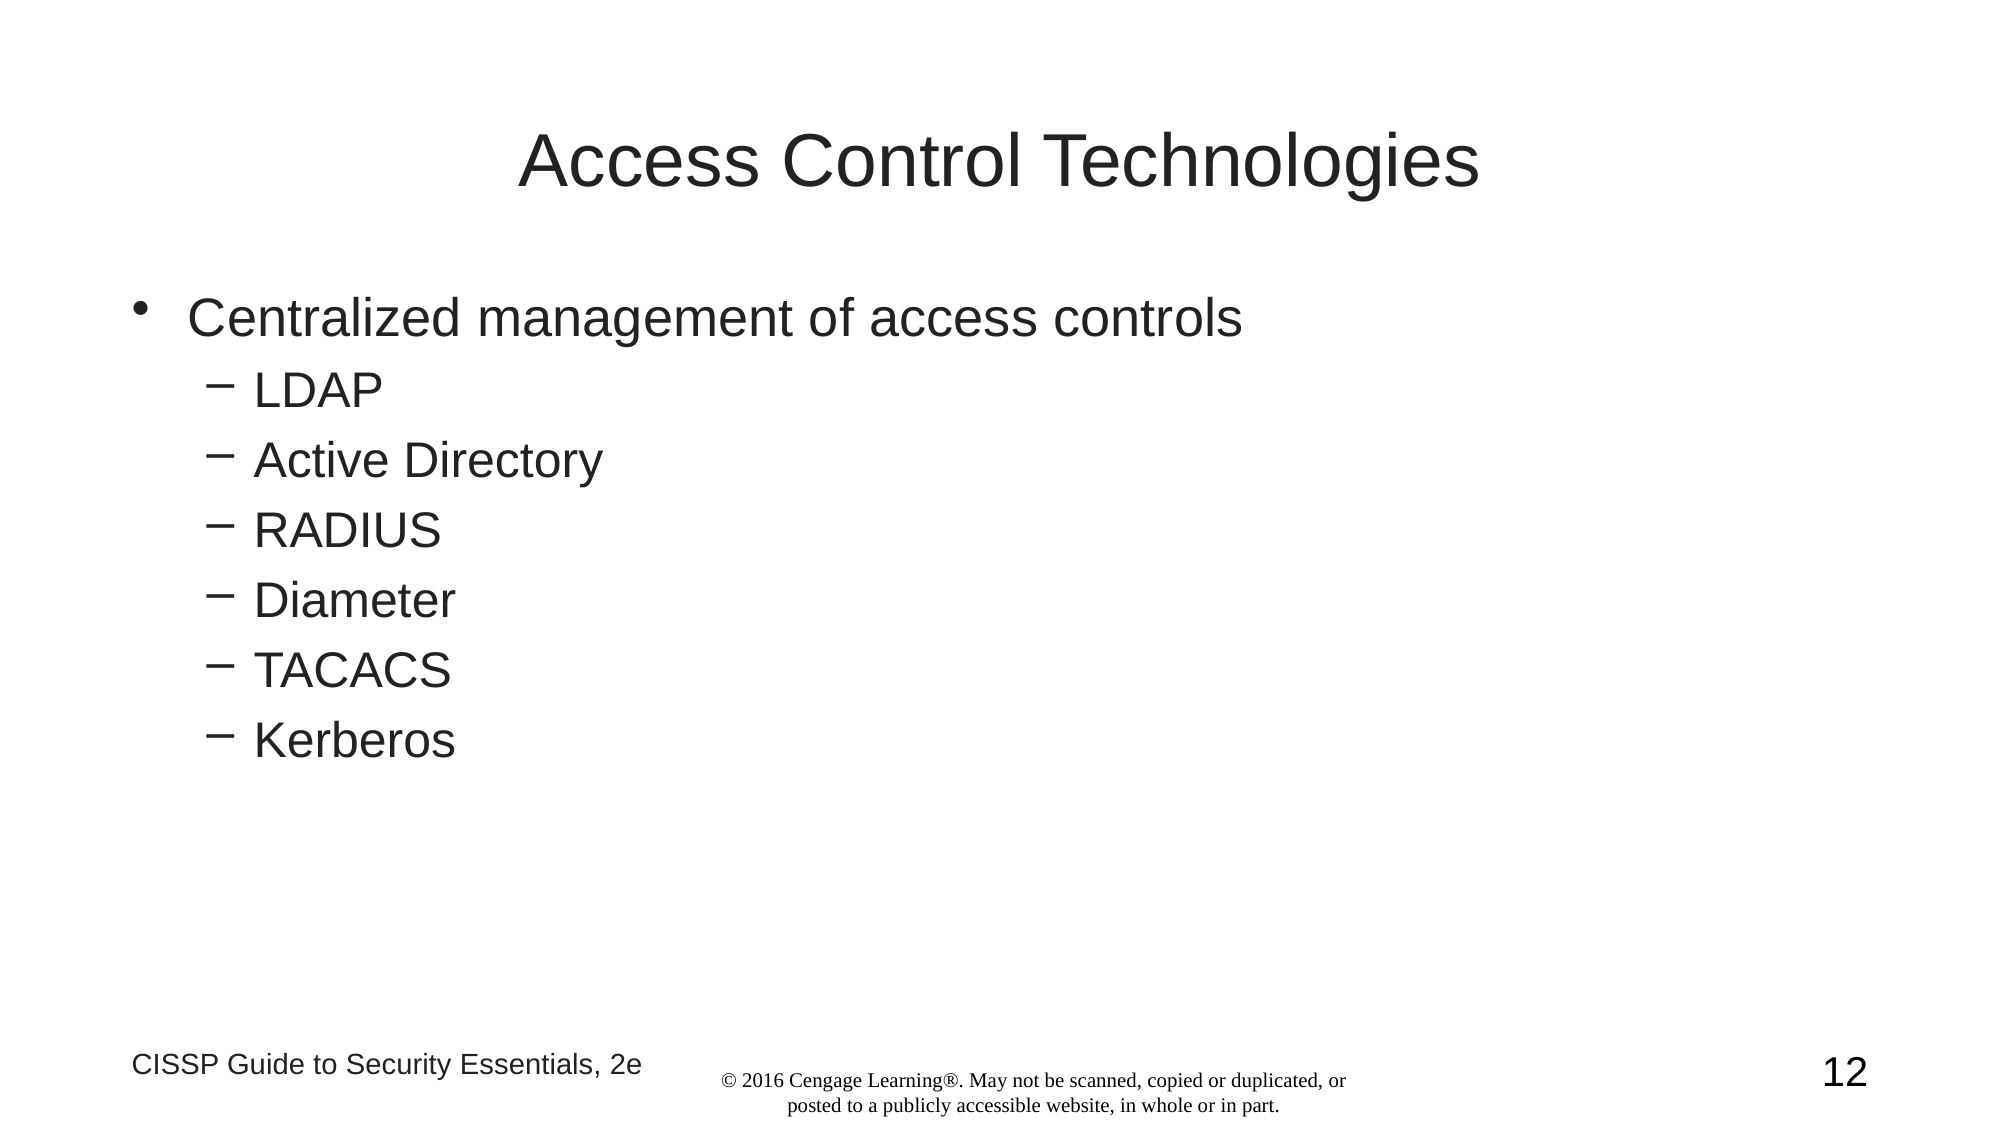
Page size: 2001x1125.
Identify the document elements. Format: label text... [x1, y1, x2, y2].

slide_number 12 [1766, 1037, 1884, 1101]
text_box © 2016 Cengage Learning®. May not be scanned, copied or duplicated, or posted to a publicly accessible website, in whole or in part. [677, 1059, 1390, 1125]
footer CISSP Guide to Security Essentials, 2e [116, 1037, 1251, 1101]
list Centralized management of access controls LDAP Active Directory RADIUS Diameter TACACS Kerberos [116, 275, 1884, 1025]
title Access Control Technologies [116, 62, 1884, 250]
